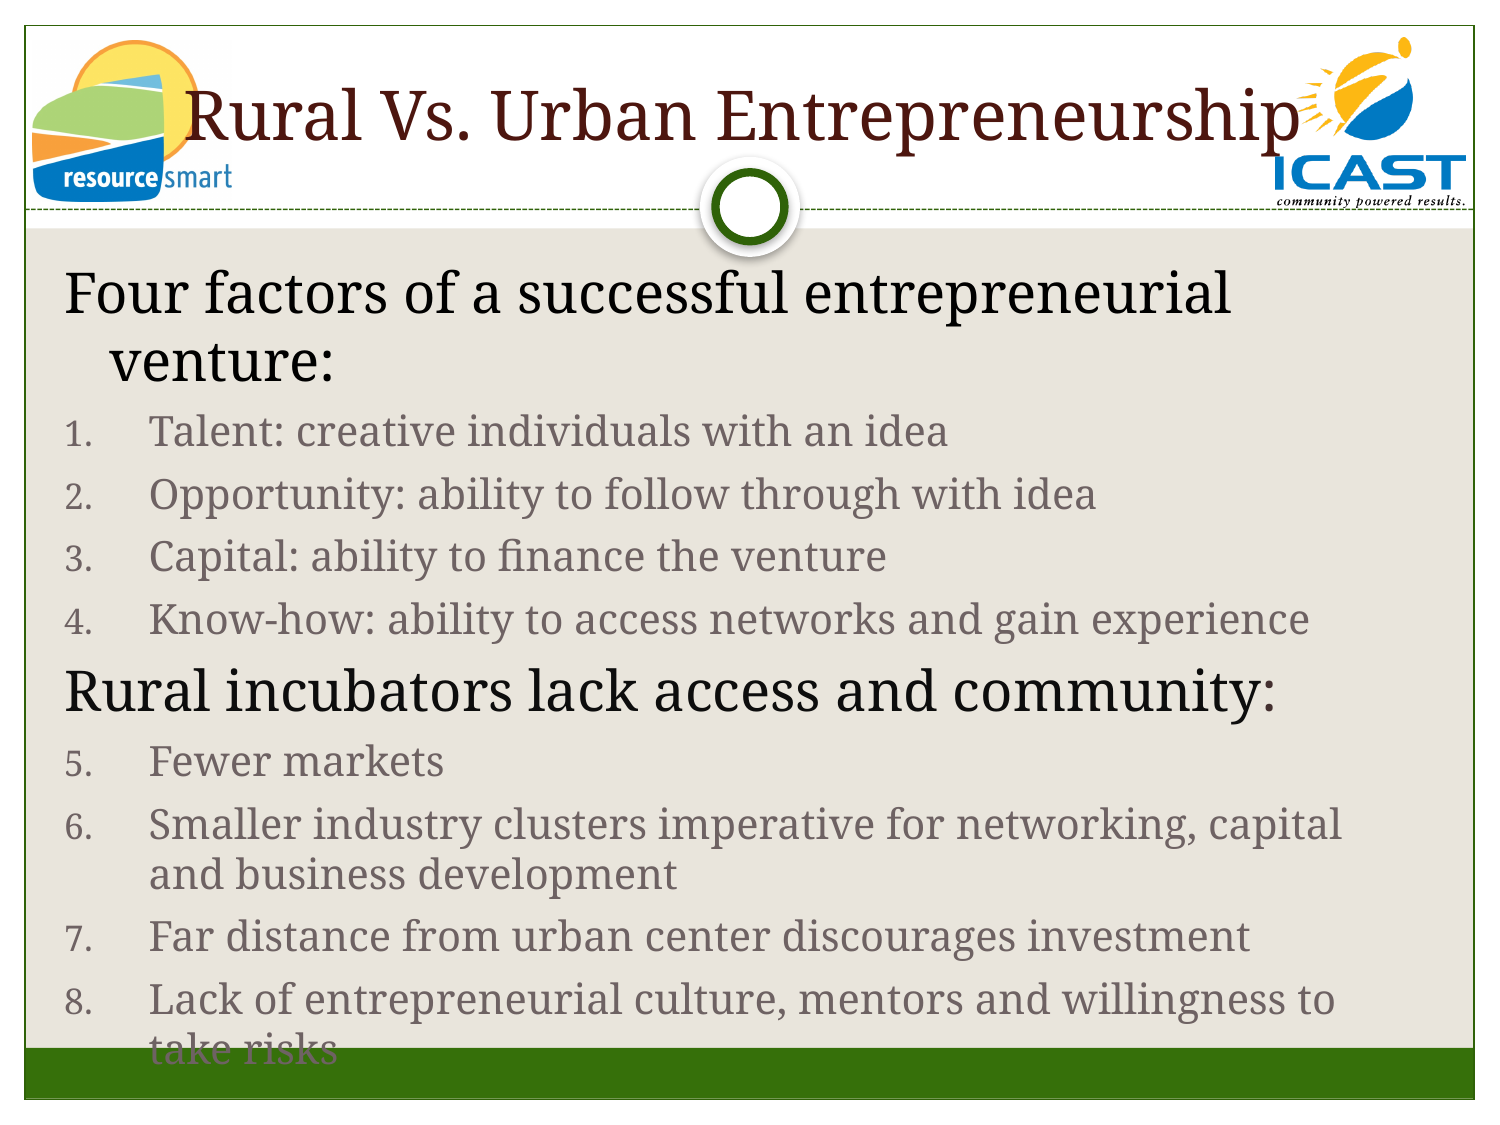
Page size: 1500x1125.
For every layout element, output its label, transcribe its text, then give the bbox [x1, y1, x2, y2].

list Four factors of a successful entrepreneurial venture: Talent: creative individuals with an idea Opportunity: ability to follow through with idea Capital: ability to finance the venture Know-how: ability to access networks and gain experience Rural incubators lack access and community: Fewer markets Smaller industry clusters imperative for networking, capital and business development Far distance from urban center discourages investment Lack of entrepreneurial culture, mentors and willingness to take risks [49, 249, 1445, 1025]
picture [32, 40, 232, 203]
picture [1274, 37, 1466, 208]
text_box Rural Vs. Urban Entrepreneurship [162, 37, 1271, 162]
